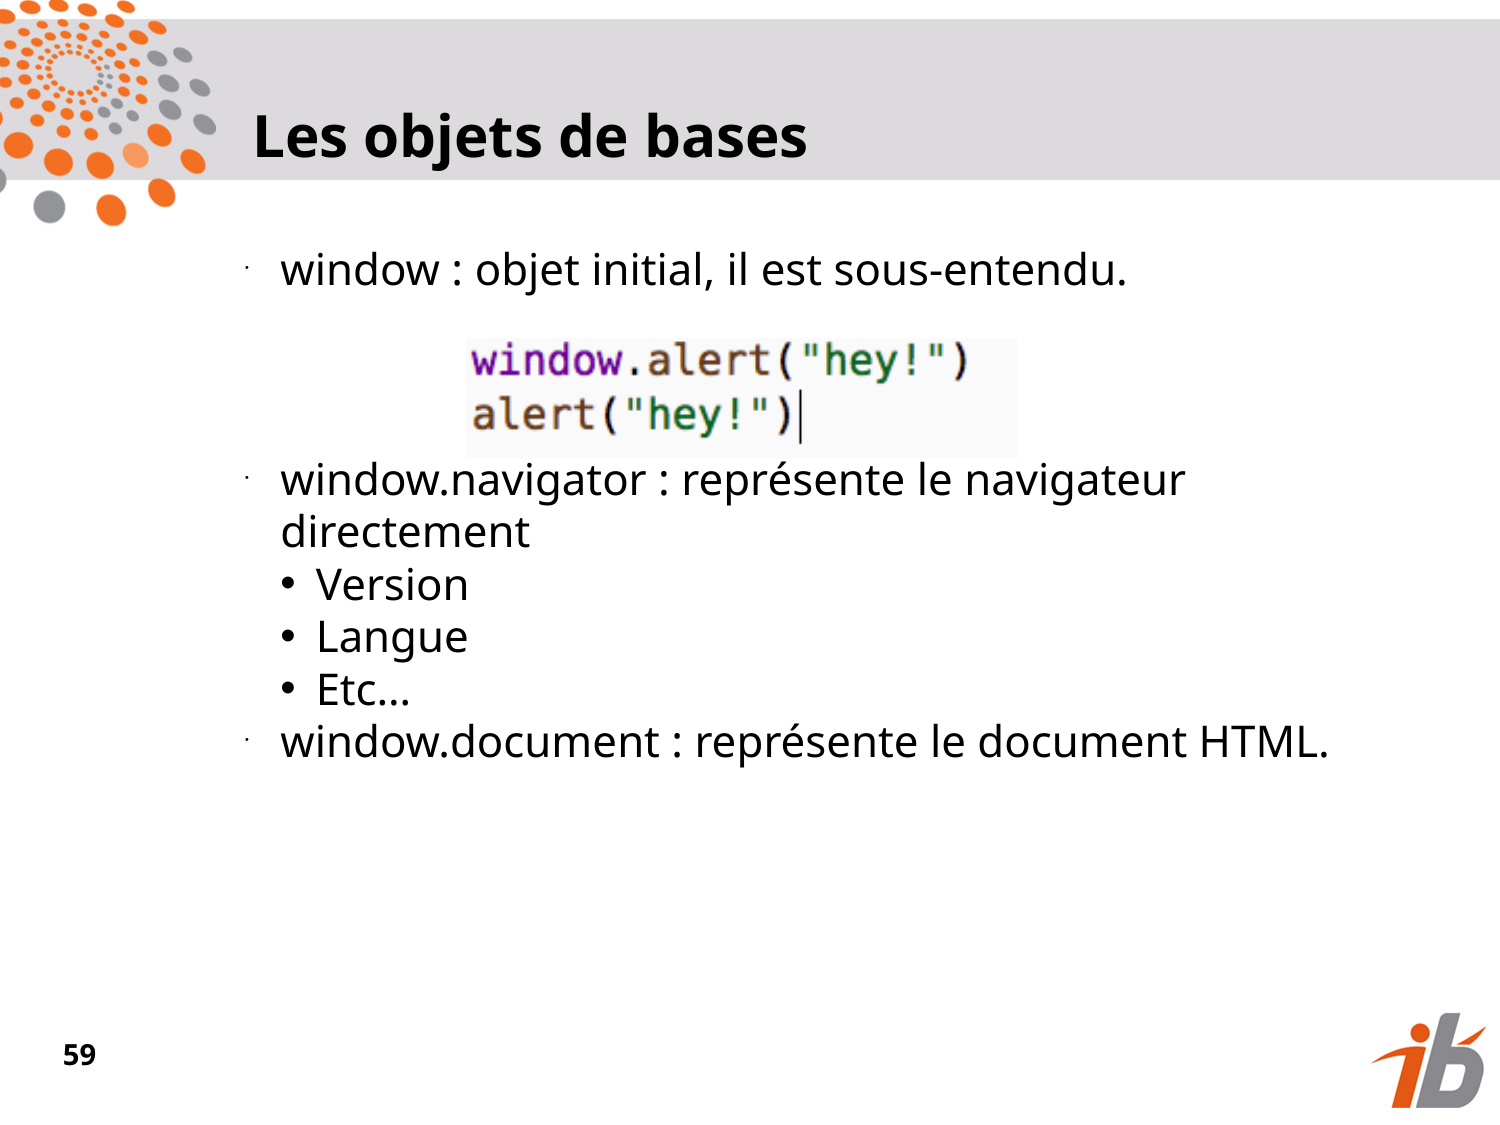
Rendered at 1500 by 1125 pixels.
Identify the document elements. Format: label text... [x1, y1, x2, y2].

picture [0, 0, 1500, 1125]
text_box <numéro> [23, 1018, 136, 1094]
text_box Les objets de bases [237, 18, 1408, 177]
text_box window : objet initial, il est sous-entendu. window.navigator : représente le navigateur directement Version Langue Etc… window.document : représente le document HTML. [230, 233, 1412, 976]
